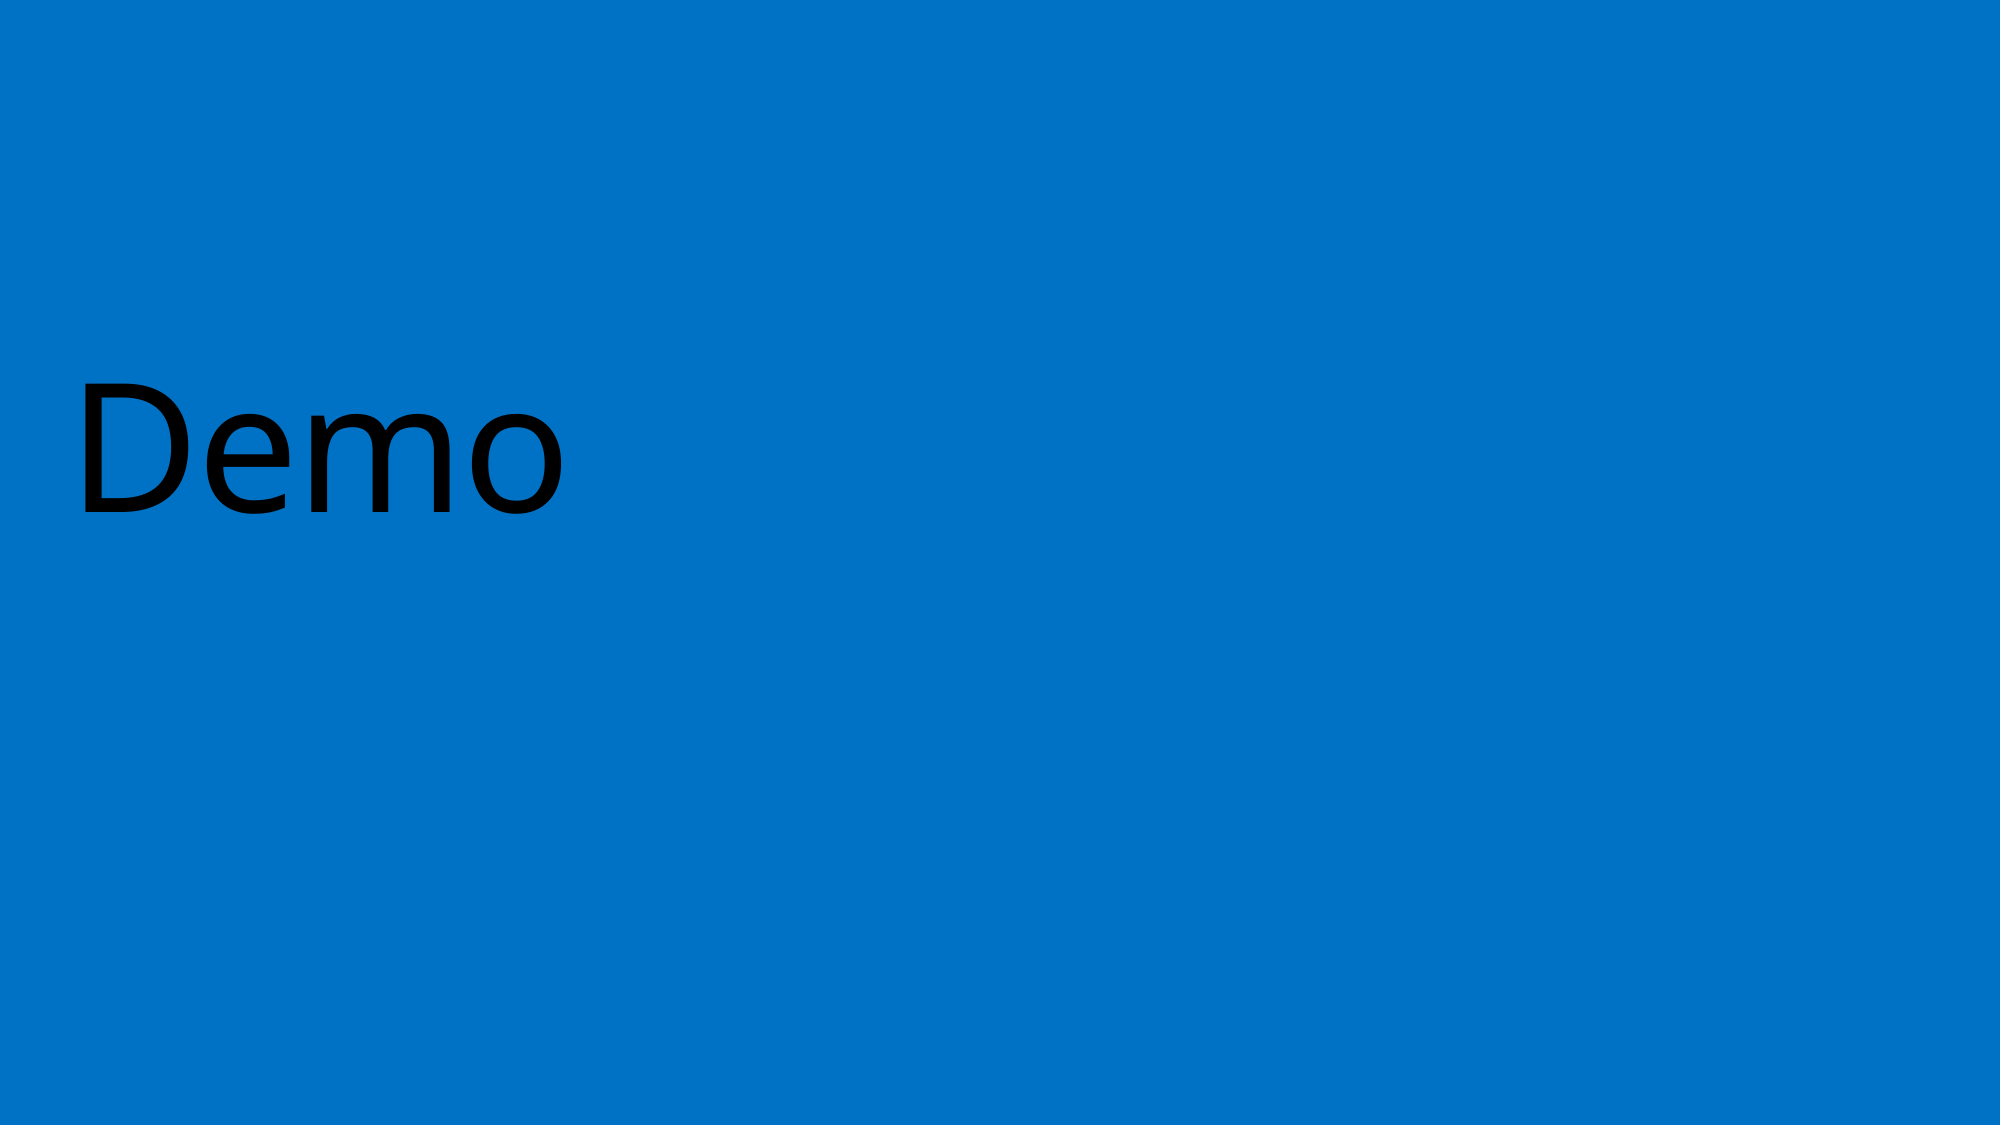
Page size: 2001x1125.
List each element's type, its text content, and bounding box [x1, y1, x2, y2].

title Demo [44, 341, 1956, 637]
